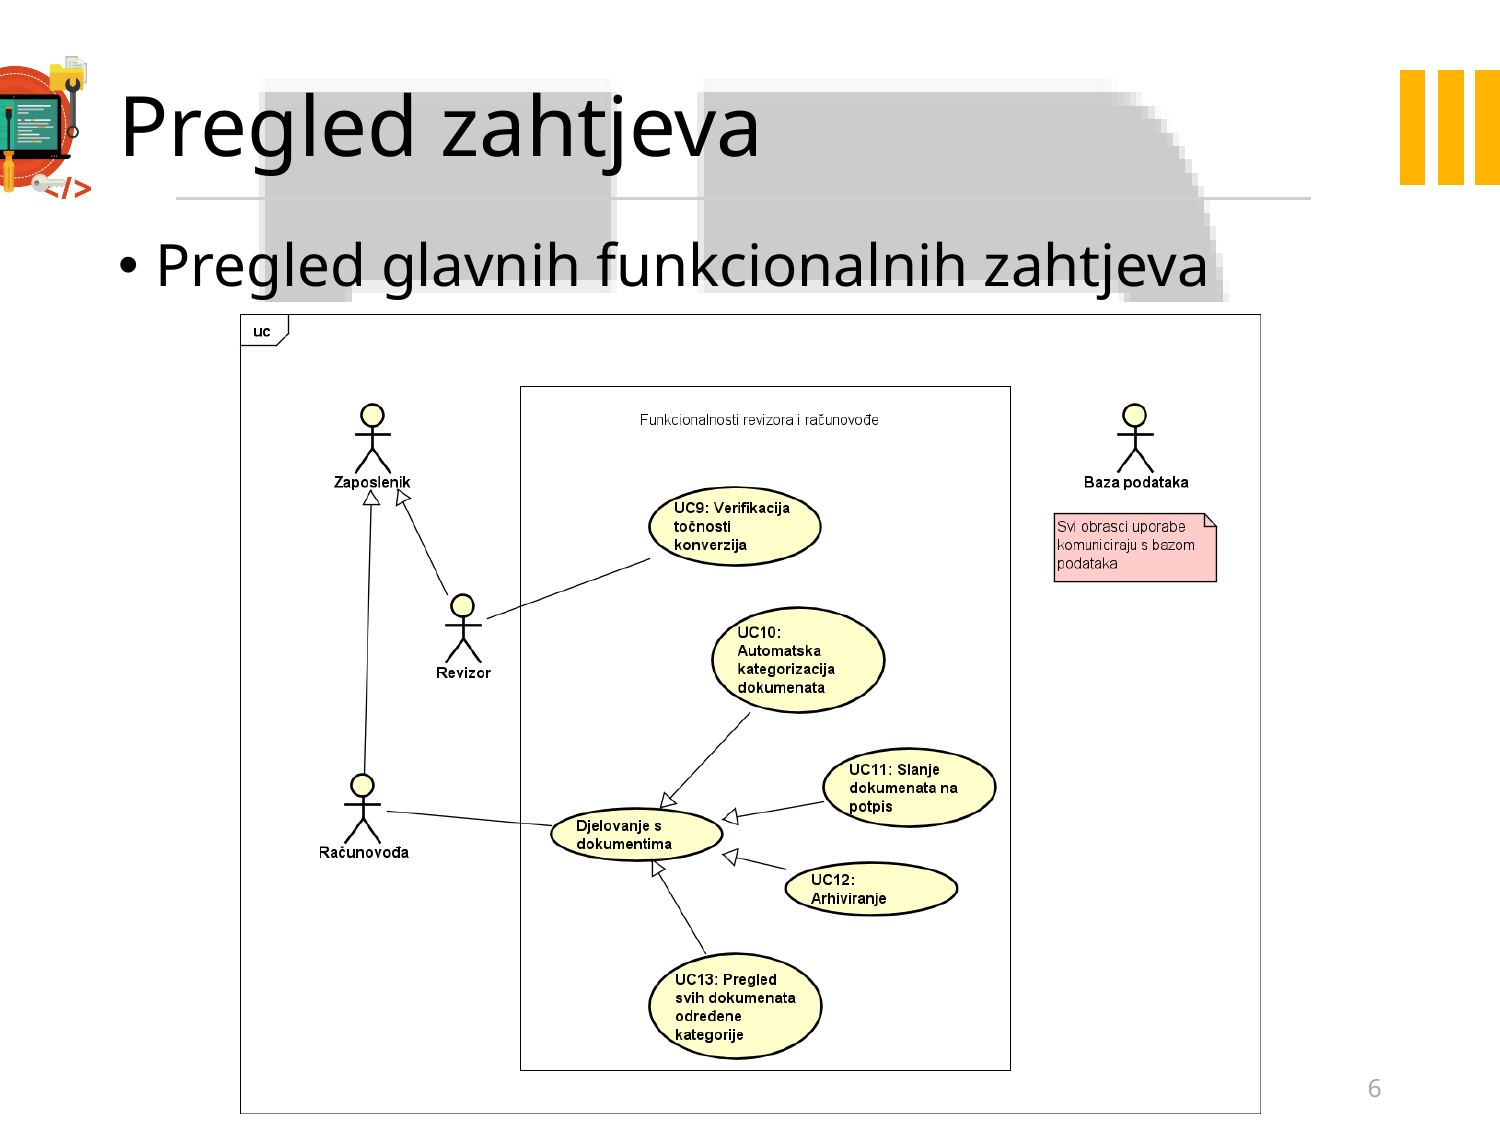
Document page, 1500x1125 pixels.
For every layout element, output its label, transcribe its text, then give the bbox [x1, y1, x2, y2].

title Pregled zahtjeva [103, 59, 1397, 199]
slide_number 6 [1310, 1065, 1397, 1125]
picture [0, 56, 91, 199]
list Pregled glavnih funkcionalnih zahtjeva [103, 228, 1397, 1038]
picture [228, 302, 1272, 1125]
